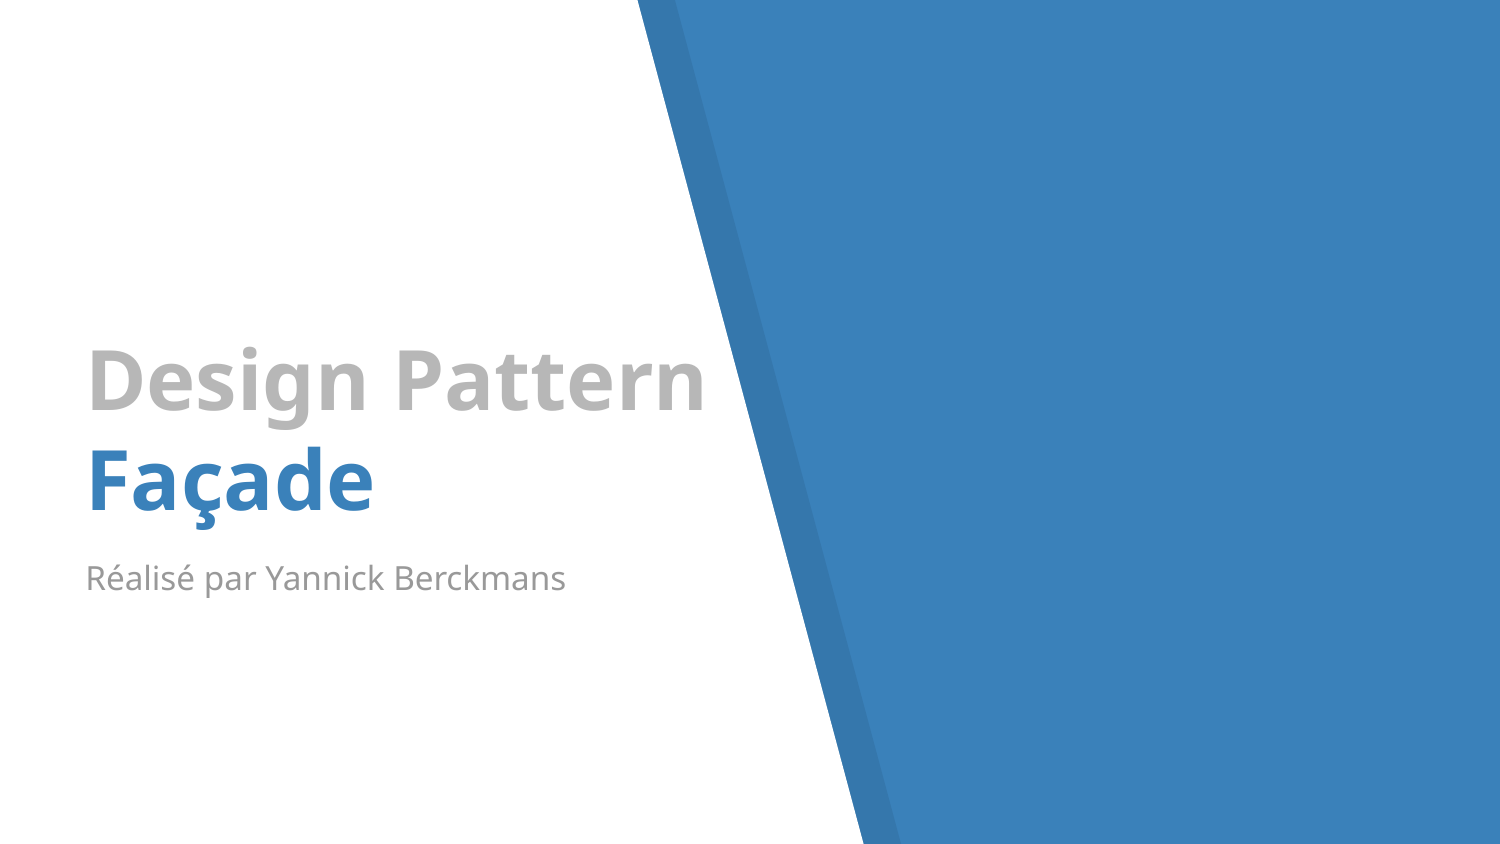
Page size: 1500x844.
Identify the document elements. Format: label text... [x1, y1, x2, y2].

text_box Réalisé par Yannick Berckmans [70, 542, 617, 624]
title Design Pattern Façade [70, 348, 920, 543]
